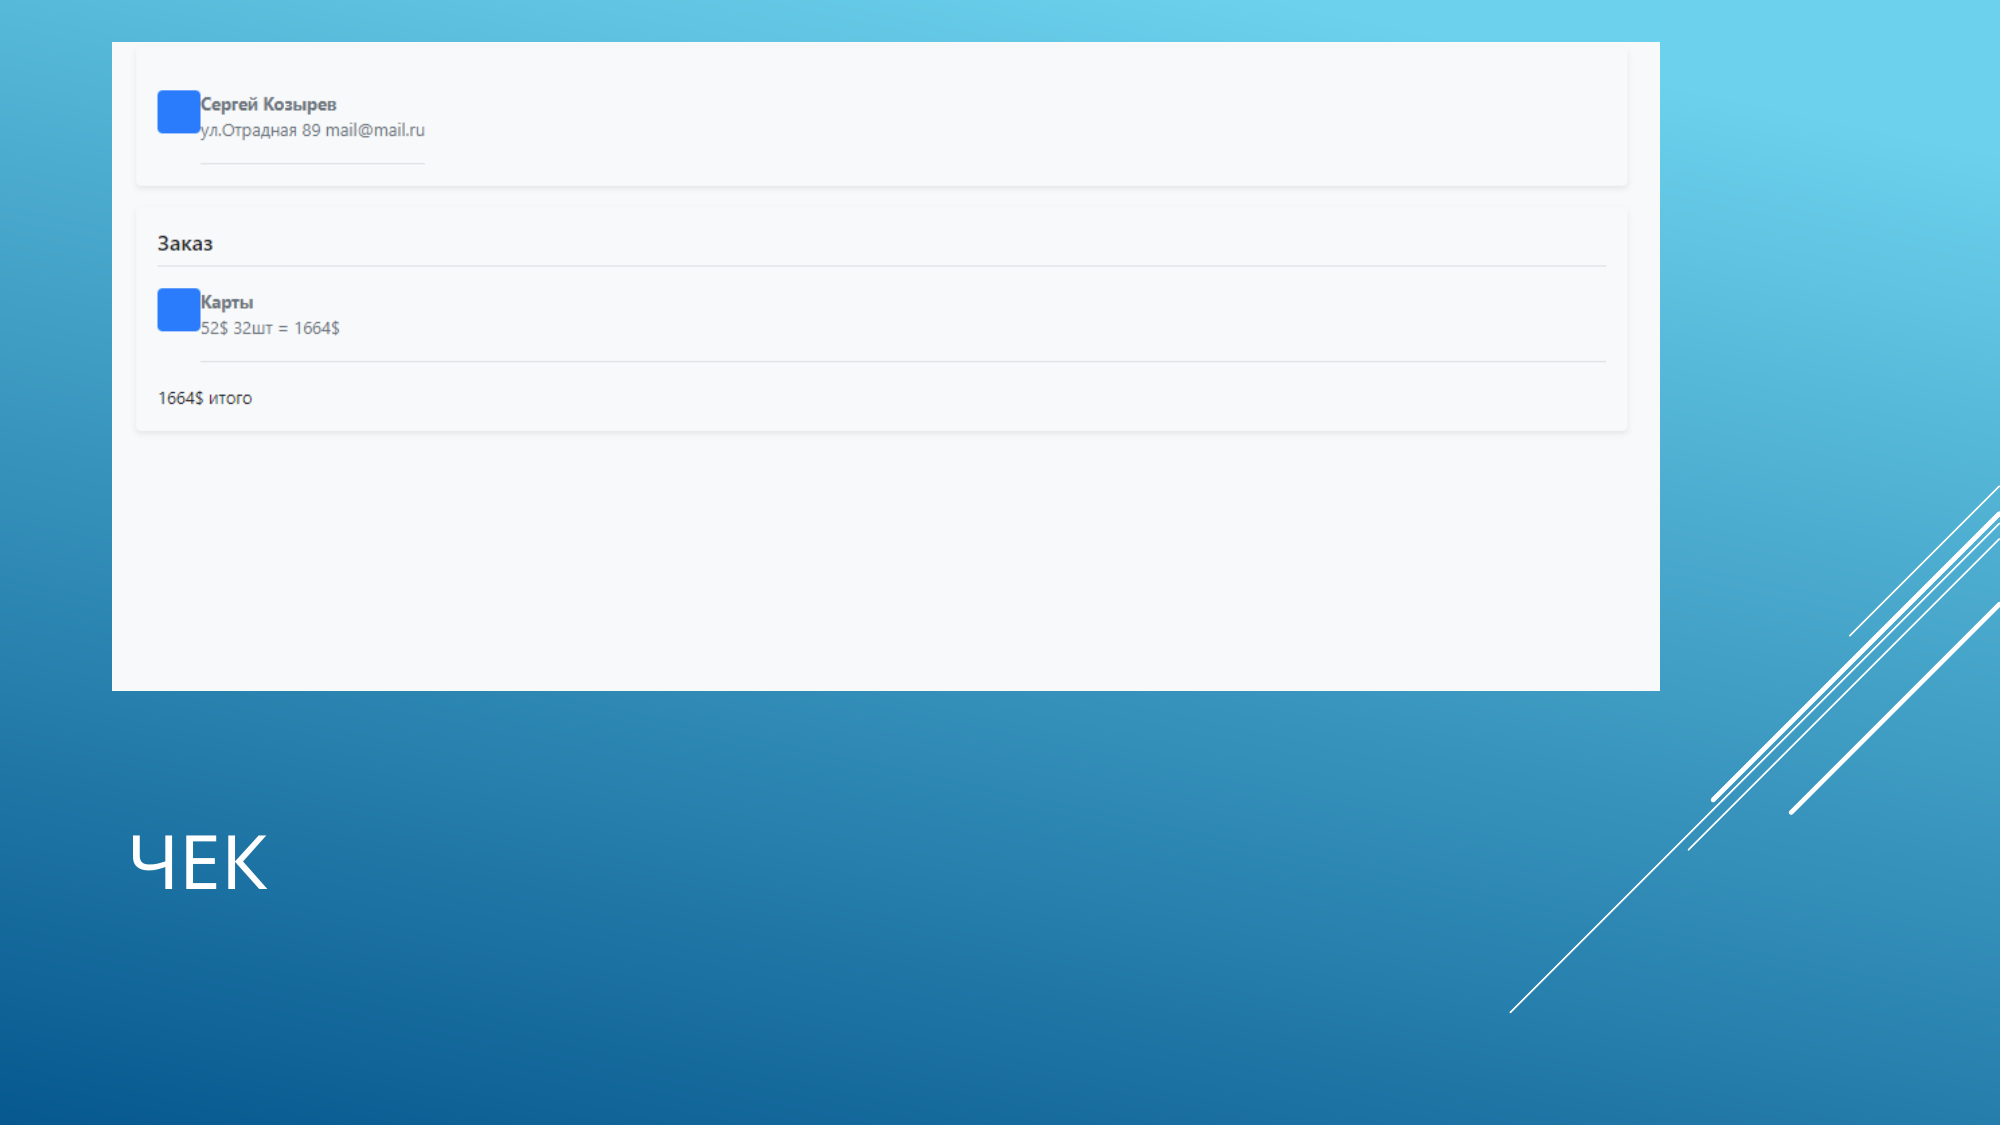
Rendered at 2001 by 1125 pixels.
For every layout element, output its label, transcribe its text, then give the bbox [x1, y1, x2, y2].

title Чек [112, 736, 1513, 984]
picture [111, 42, 1660, 691]
